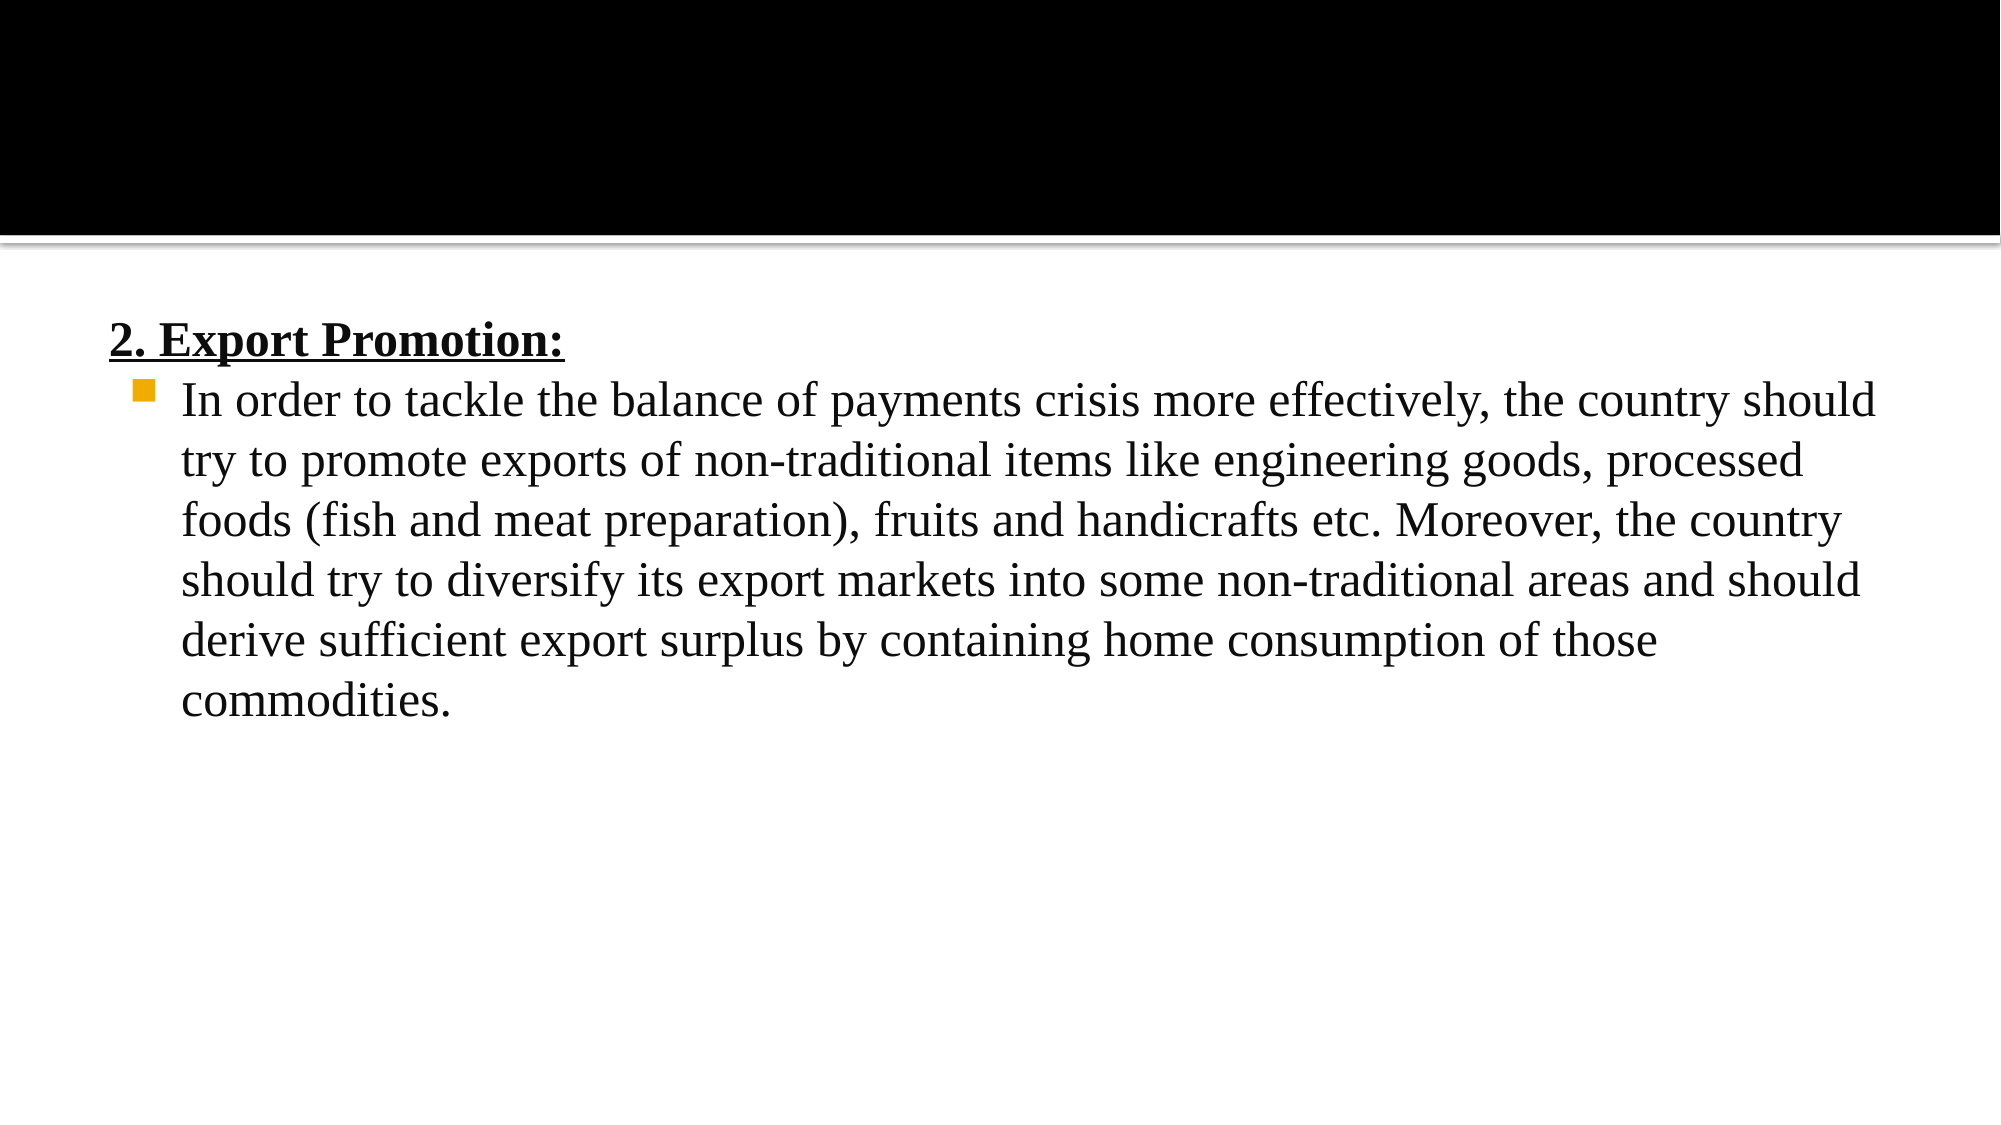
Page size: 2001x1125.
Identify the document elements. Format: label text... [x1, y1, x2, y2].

list 2. Export Promotion: In order to tackle the balance of payments crisis more effectively, the country should try to promote exports of non-traditional items like engineering goods, processed foods (fish and meat preparation), fruits and handicrafts etc. Moreover, the country should try to diversify its export markets into some non-traditional areas and should derive sufficient export surplus by containing home consumption of those commodities. [99, 291, 1900, 1050]
